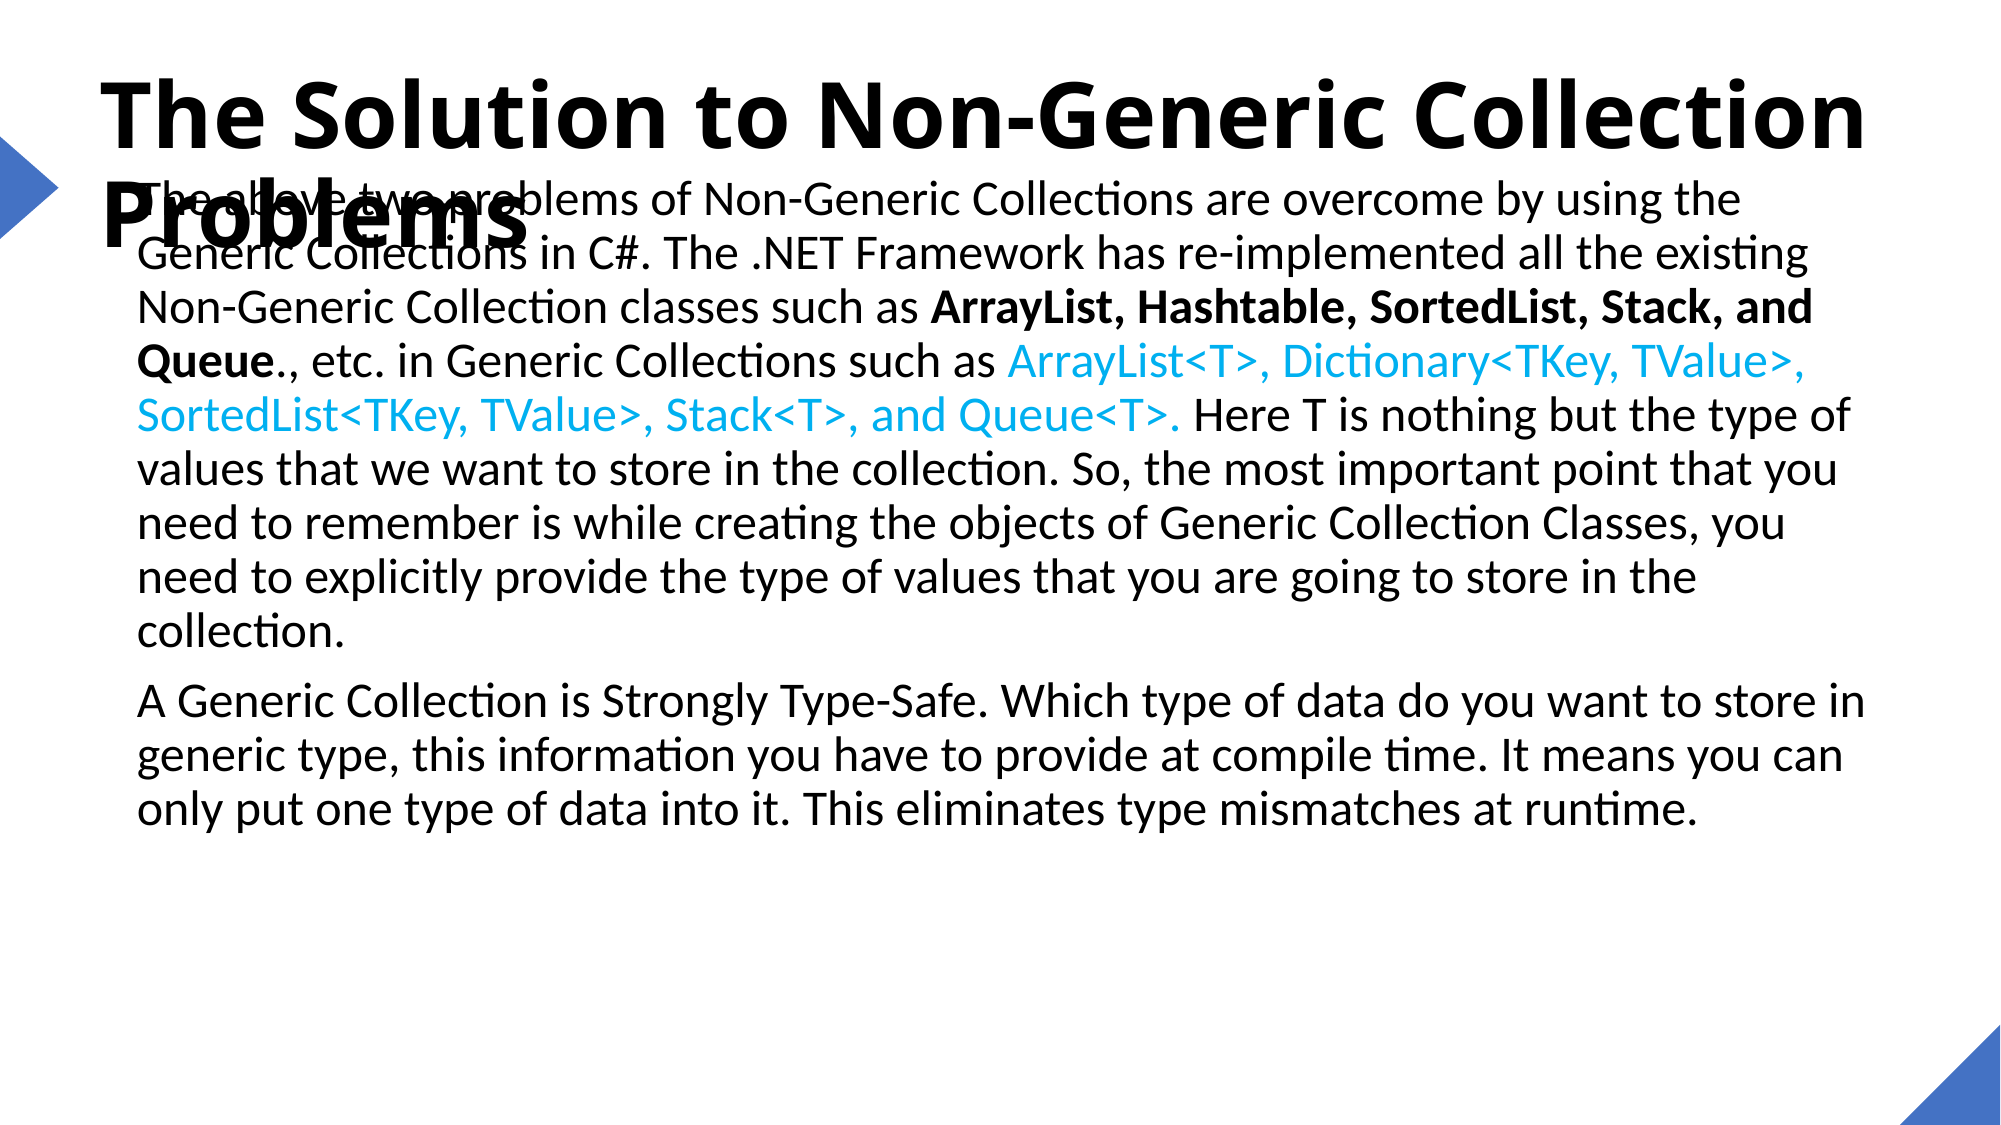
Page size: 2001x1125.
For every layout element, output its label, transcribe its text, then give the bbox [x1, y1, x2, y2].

title The Solution to Non-Generic Collection Problems [99, 69, 1936, 190]
list The above two problems of Non-Generic Collections are overcome by using the Generic Collections in C#. The .NET Framework has re-implemented all the existing Non-Generic Collection classes such as ArrayList, Hashtable, SortedList, Stack, and Queue., etc. in Generic Collections such as ArrayList<T>, Dictionary<TKey, TValue>, SortedList<TKey, TValue>, Stack<T>, and Queue<T>. Here T is nothing but the type of values that we want to store in the collection. So, the most important point that you need to remember is while creating the objects of Generic Collection Classes, you need to explicitly provide the type of values that you are going to store in the collection. A Generic Collection is Strongly Type-Safe. Which type of data do you want to store in generic type, this information you have to provide at compile time. It means you can only put one type of data into it. This eliminates type mismatches at runtime. [111, 172, 1900, 1015]
